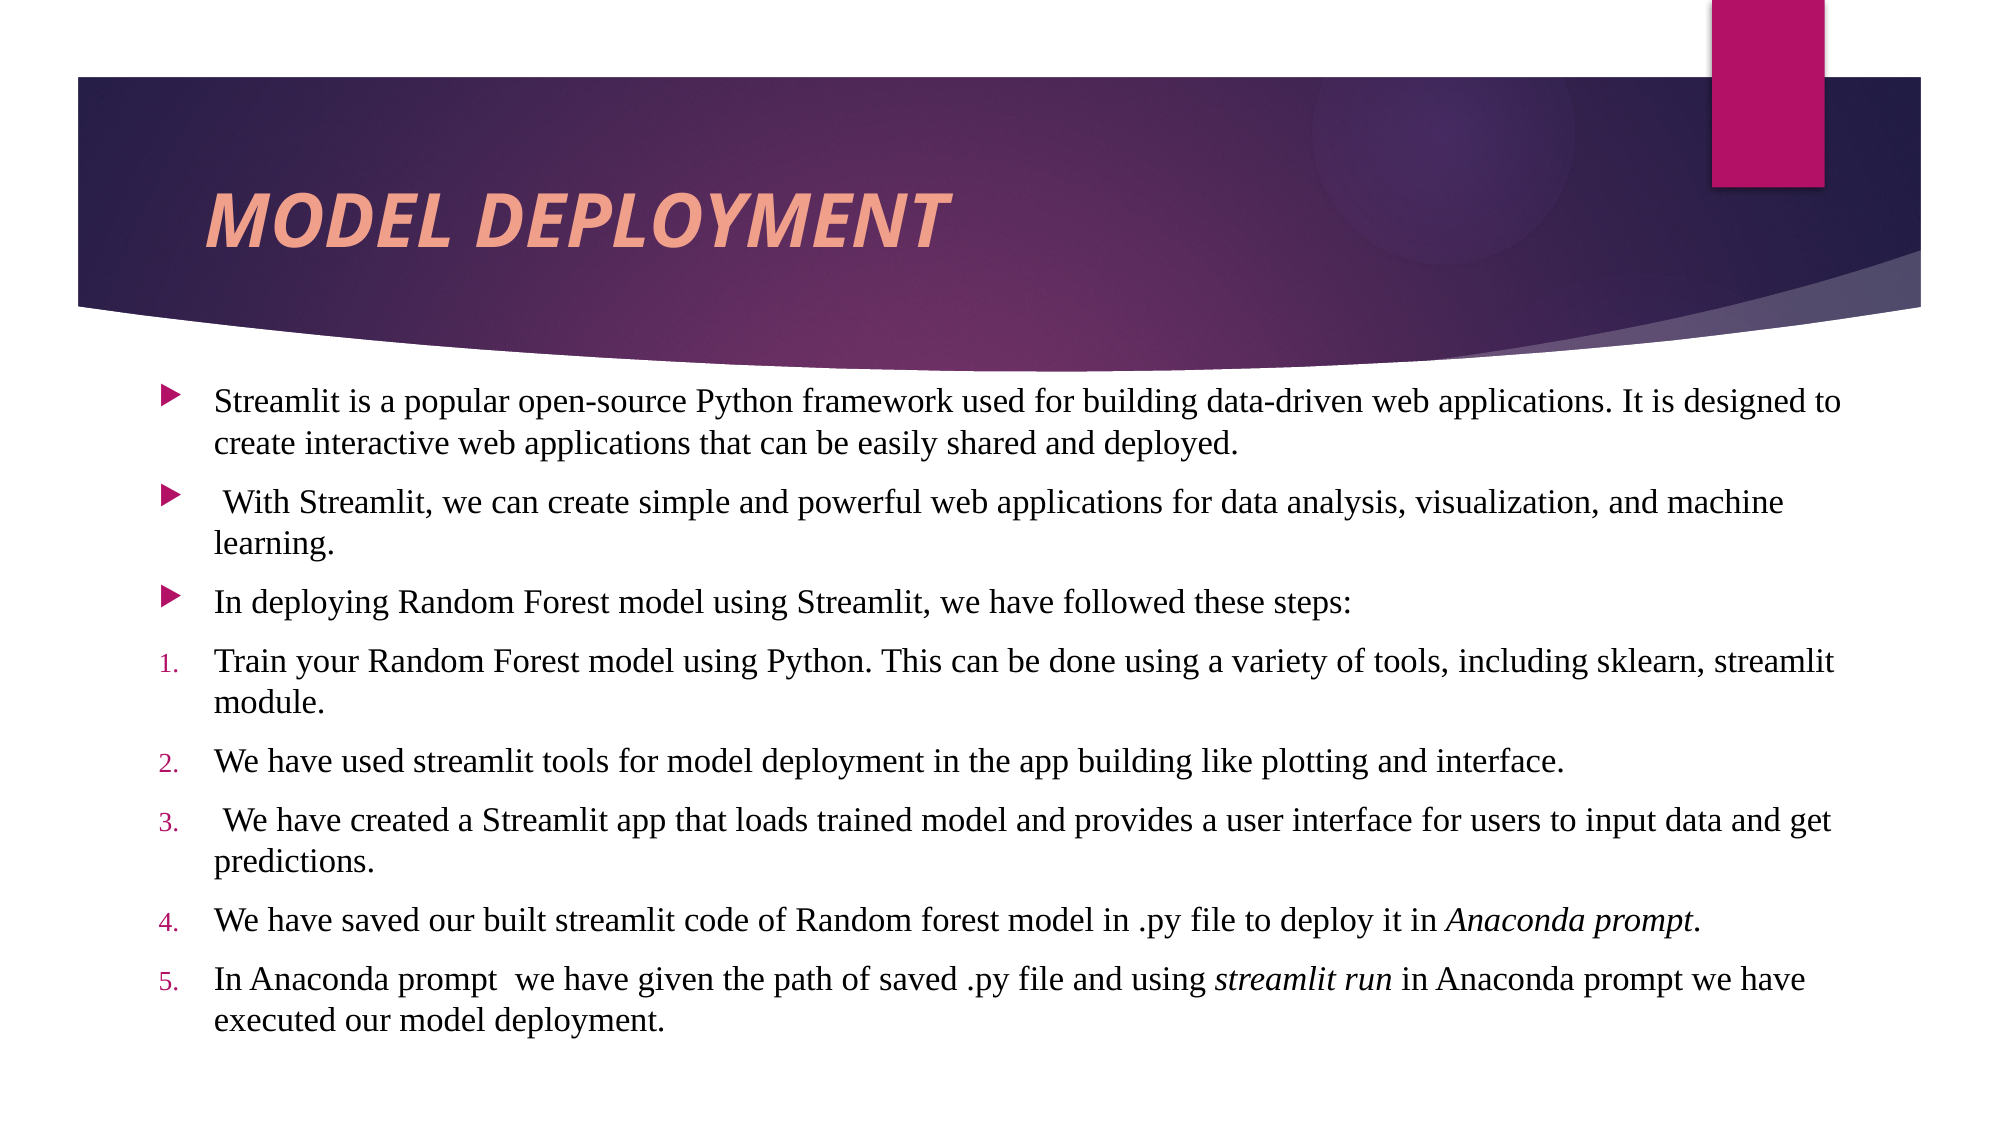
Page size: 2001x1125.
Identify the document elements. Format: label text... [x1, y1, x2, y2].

list Streamlit is a popular open-source Python framework used for building data-driven web applications. It is designed to create interactive web applications that can be easily shared and deployed. With Streamlit, we can create simple and powerful web applications for data analysis, visualization, and machine learning. In deploying Random Forest model using Streamlit, we have followed these steps: Train your Random Forest model using Python. This can be done using a variety of tools, including sklearn, streamlit module. We have used streamlit tools for model deployment in the app building like plotting and interface. We have created a Streamlit app that loads trained model and provides a user interface for users to input data and get predictions. We have saved our built streamlit code of Random forest model in .py file to deploy it in Anaconda prompt. In Anaconda prompt we have given the path of saved .py file and using streamlit run in Anaconda prompt we have executed our model deployment. [143, 370, 1896, 1048]
title MODEL DEPLOYMENT [189, 159, 1627, 276]
